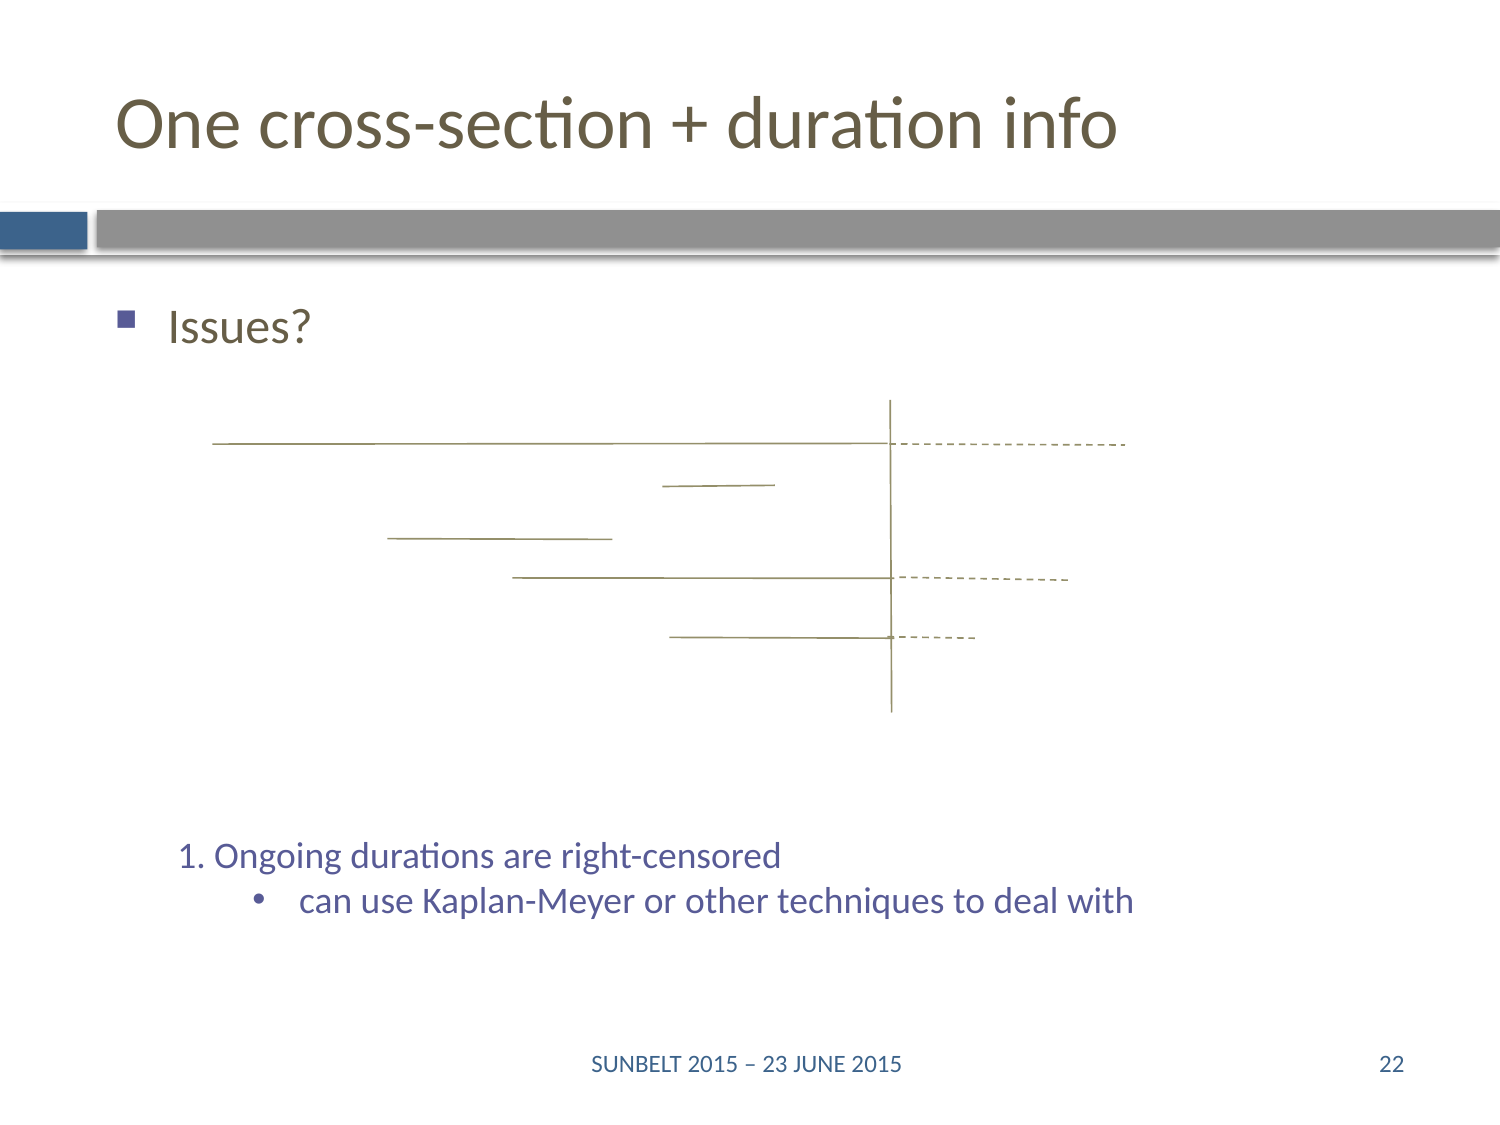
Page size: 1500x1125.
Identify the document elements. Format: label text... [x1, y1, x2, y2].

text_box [887, 590, 895, 635]
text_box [512, 574, 895, 582]
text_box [888, 442, 1126, 447]
text_box 1. Ongoing durations are right-censored can use Kaplan-Meyer or other techniques to deal with [162, 823, 1413, 929]
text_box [887, 457, 895, 574]
list Issues? [100, 286, 1438, 1000]
slide_number 22 [1348, 1040, 1436, 1081]
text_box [669, 635, 895, 640]
footer SUNBELT 2015 – 23 JUNE 2015 [391, 1040, 1104, 1100]
title One cross-section + duration info [100, 37, 1438, 200]
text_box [662, 484, 776, 488]
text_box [887, 399, 895, 441]
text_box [212, 437, 888, 451]
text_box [887, 650, 895, 713]
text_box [387, 537, 613, 541]
